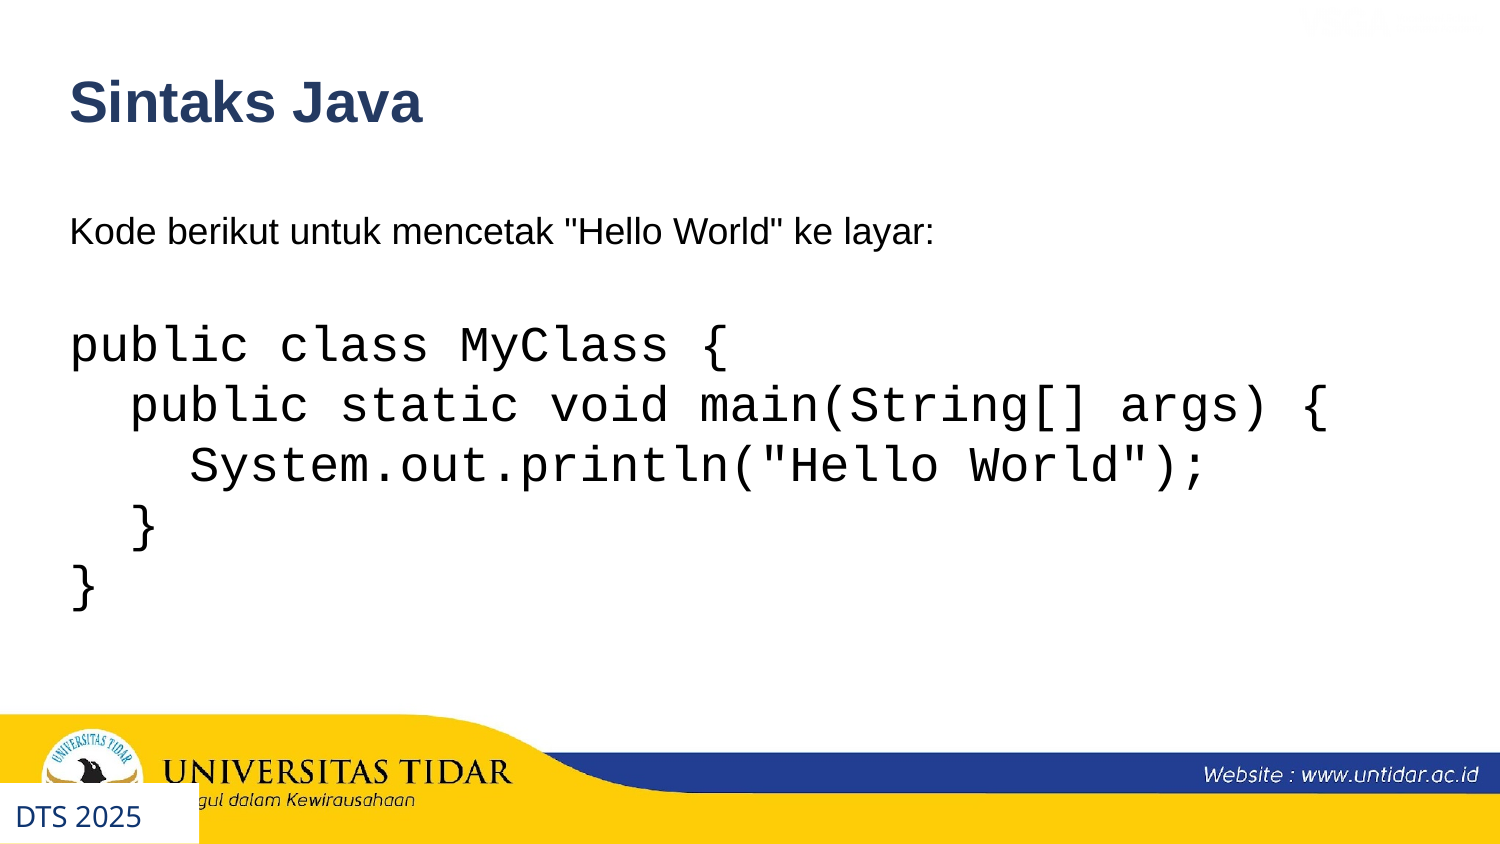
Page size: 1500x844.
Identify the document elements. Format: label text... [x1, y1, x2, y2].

text_box Kode berikut untuk mencetak "Hello World" ke layar: public class MyClass { public static void main(String[] args) { System.out.println("Hello World"); } } [54, 199, 1443, 620]
text_box DTS 2025 [0, 783, 200, 844]
text_box Sintaks Java [54, 56, 982, 142]
picture [0, 0, 1500, 844]
